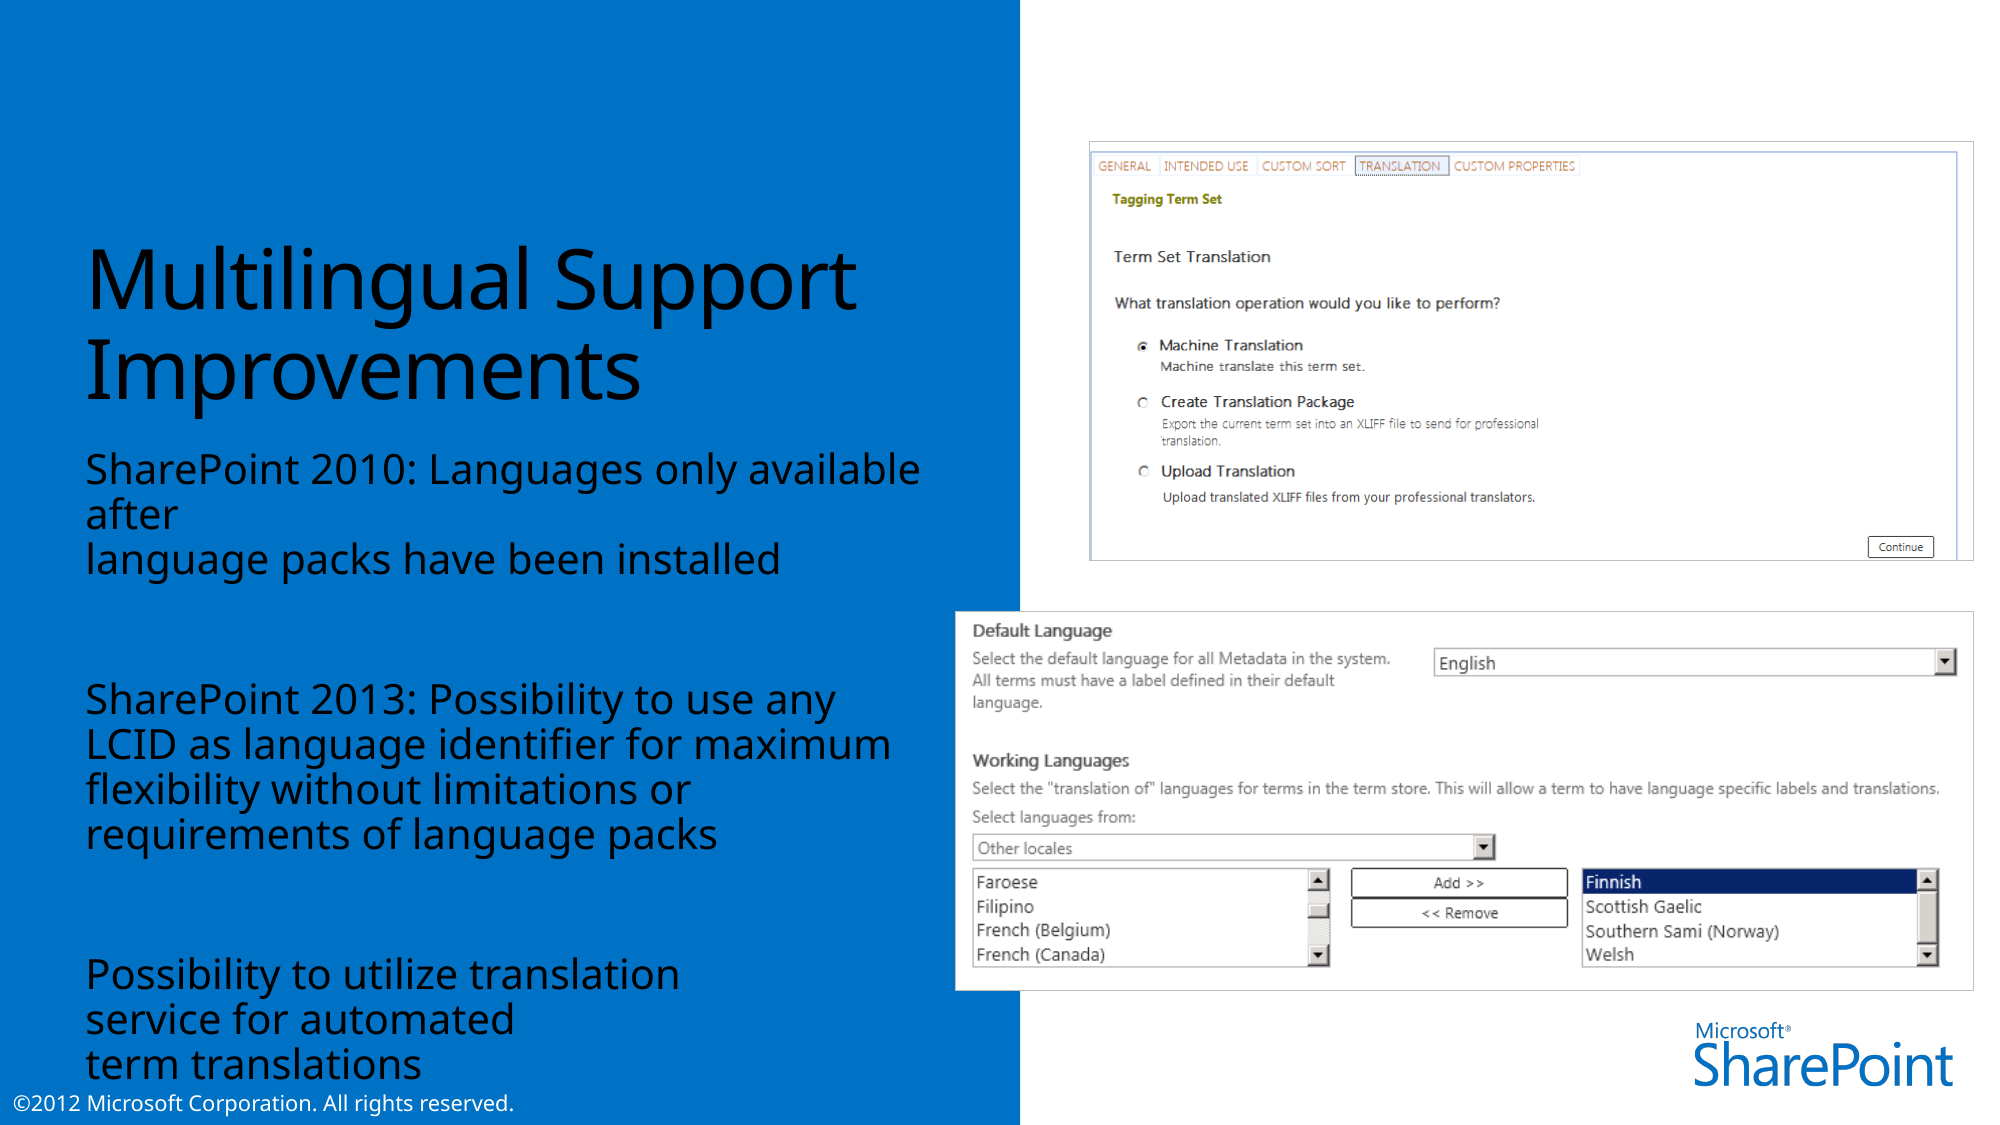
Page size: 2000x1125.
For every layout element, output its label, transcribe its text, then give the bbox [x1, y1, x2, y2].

list Multilingual Support Improvements [85, 237, 977, 431]
list SharePoint 2010: Languages only available after language packs have been installed SharePoint 2013: Possibility to use any LCID as language identifier for maximum flexibility without limitations or requirements of language packs Possibility to utilize translation service for automated term translations [85, 448, 979, 549]
picture [1089, 141, 1974, 562]
picture [955, 611, 1974, 991]
picture [1690, 1007, 1953, 1098]
